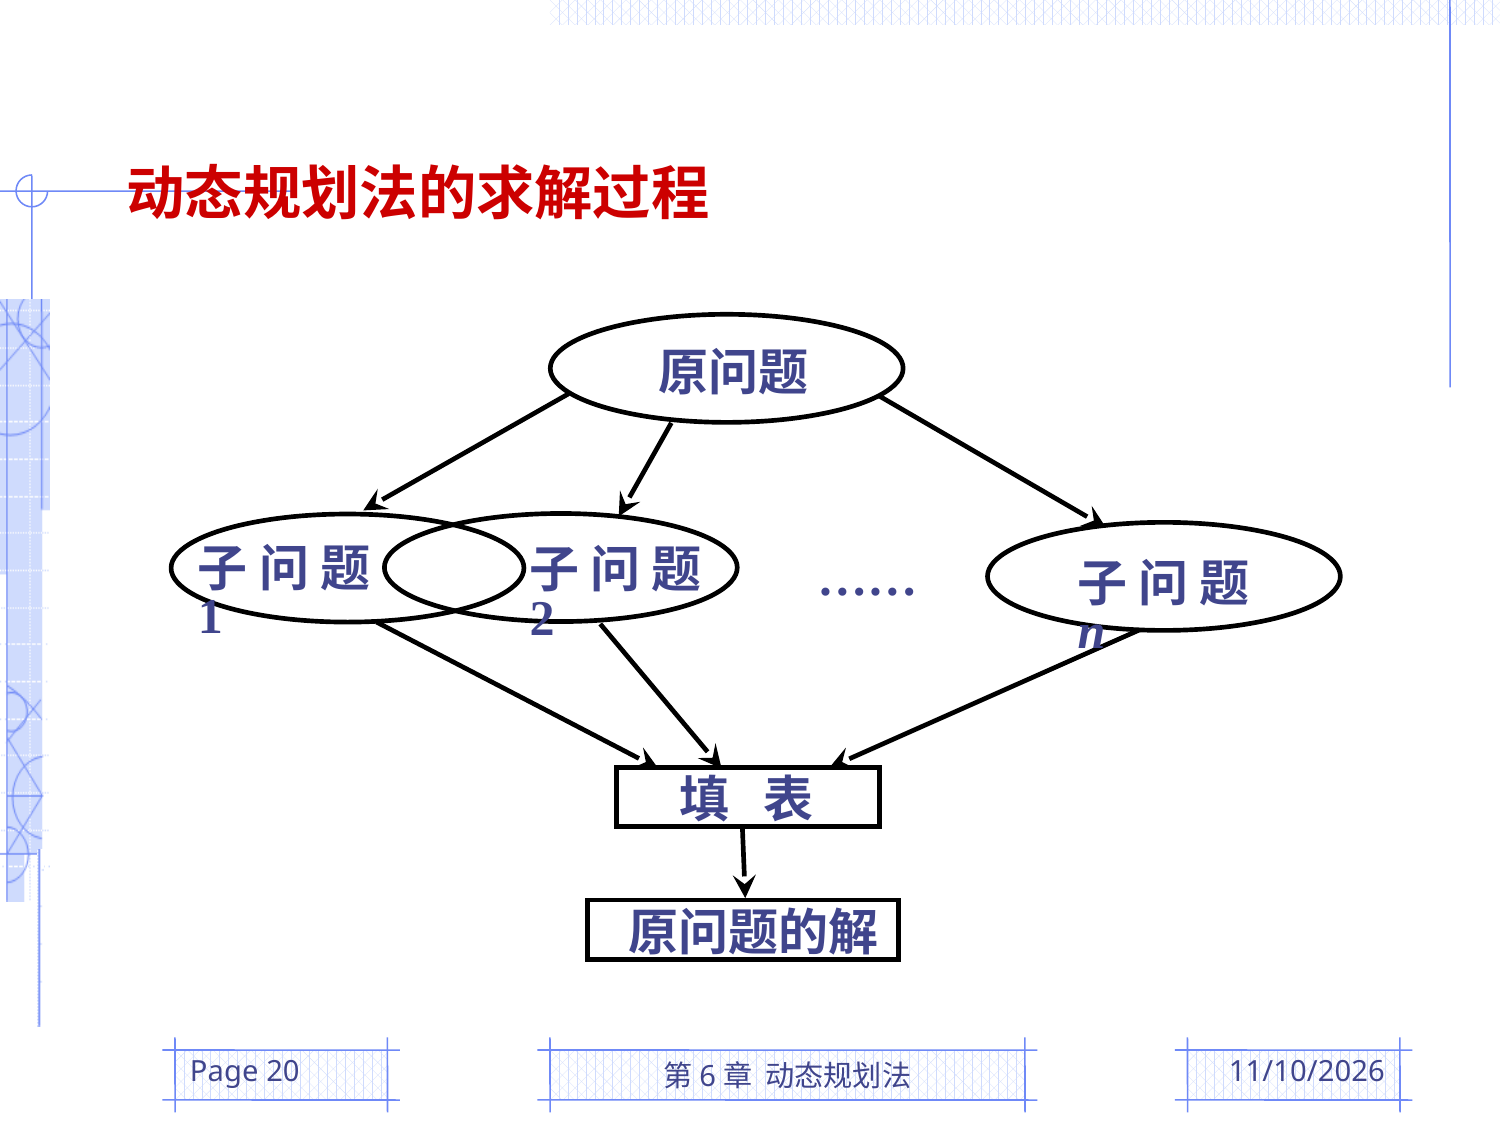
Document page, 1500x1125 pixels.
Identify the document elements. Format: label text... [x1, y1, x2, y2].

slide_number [1087, 1024, 1401, 1101]
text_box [170, 314, 1341, 960]
footer 第6章 动态规划法 [549, 1024, 1026, 1101]
text_box 动态规划法的求解过程 [112, 148, 762, 234]
picture [0, 299, 50, 1027]
slide_number Page 20 [174, 1024, 488, 1101]
